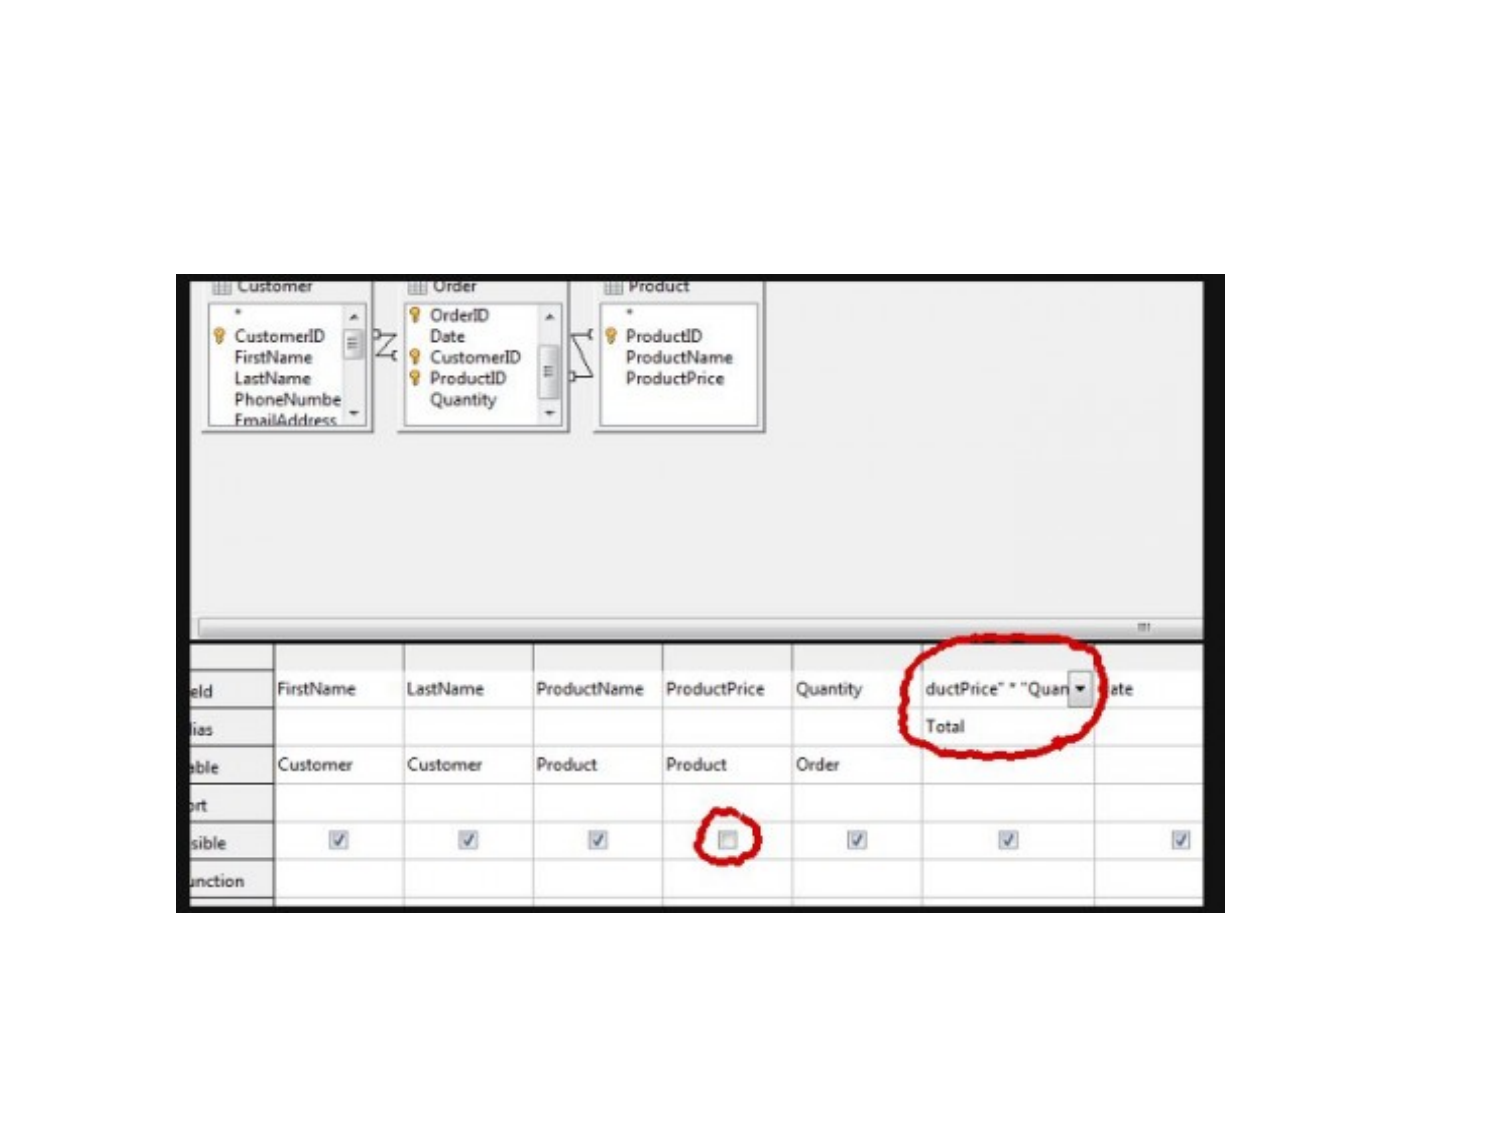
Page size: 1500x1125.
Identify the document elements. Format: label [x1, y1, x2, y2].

list [175, 274, 1226, 913]
